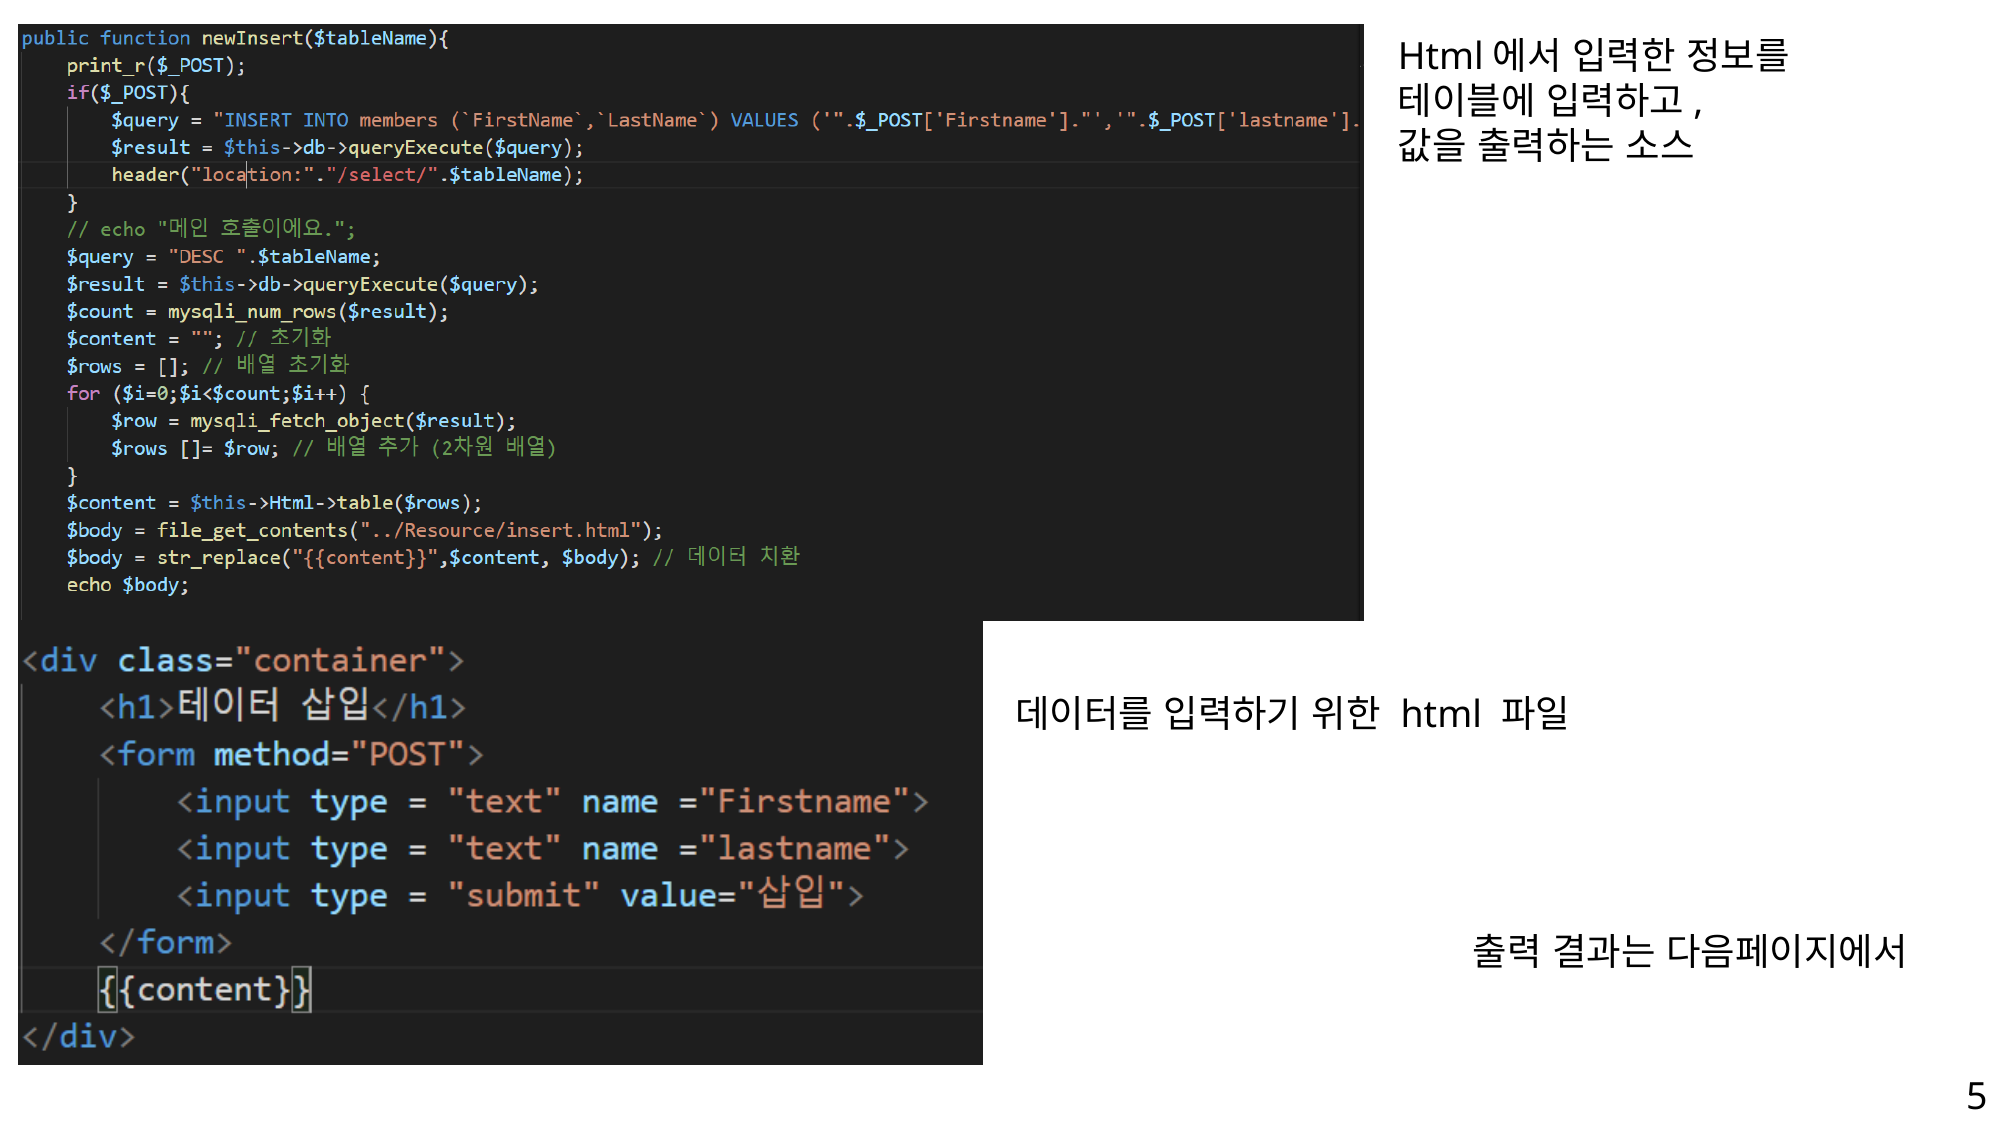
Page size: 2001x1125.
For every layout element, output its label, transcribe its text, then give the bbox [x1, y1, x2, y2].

text_box 출력 결과는 다음페이지에서 [1458, 920, 1934, 981]
text_box Html에서 입력한 정보를 테이블에 입력하고, 값을 출력하는 소스 [1383, 24, 1805, 175]
text_box 5 [1951, 1064, 2000, 1125]
picture [18, 24, 1364, 1065]
text_box 데이터를 입력하기 위한 html 파일 [1000, 682, 1596, 743]
